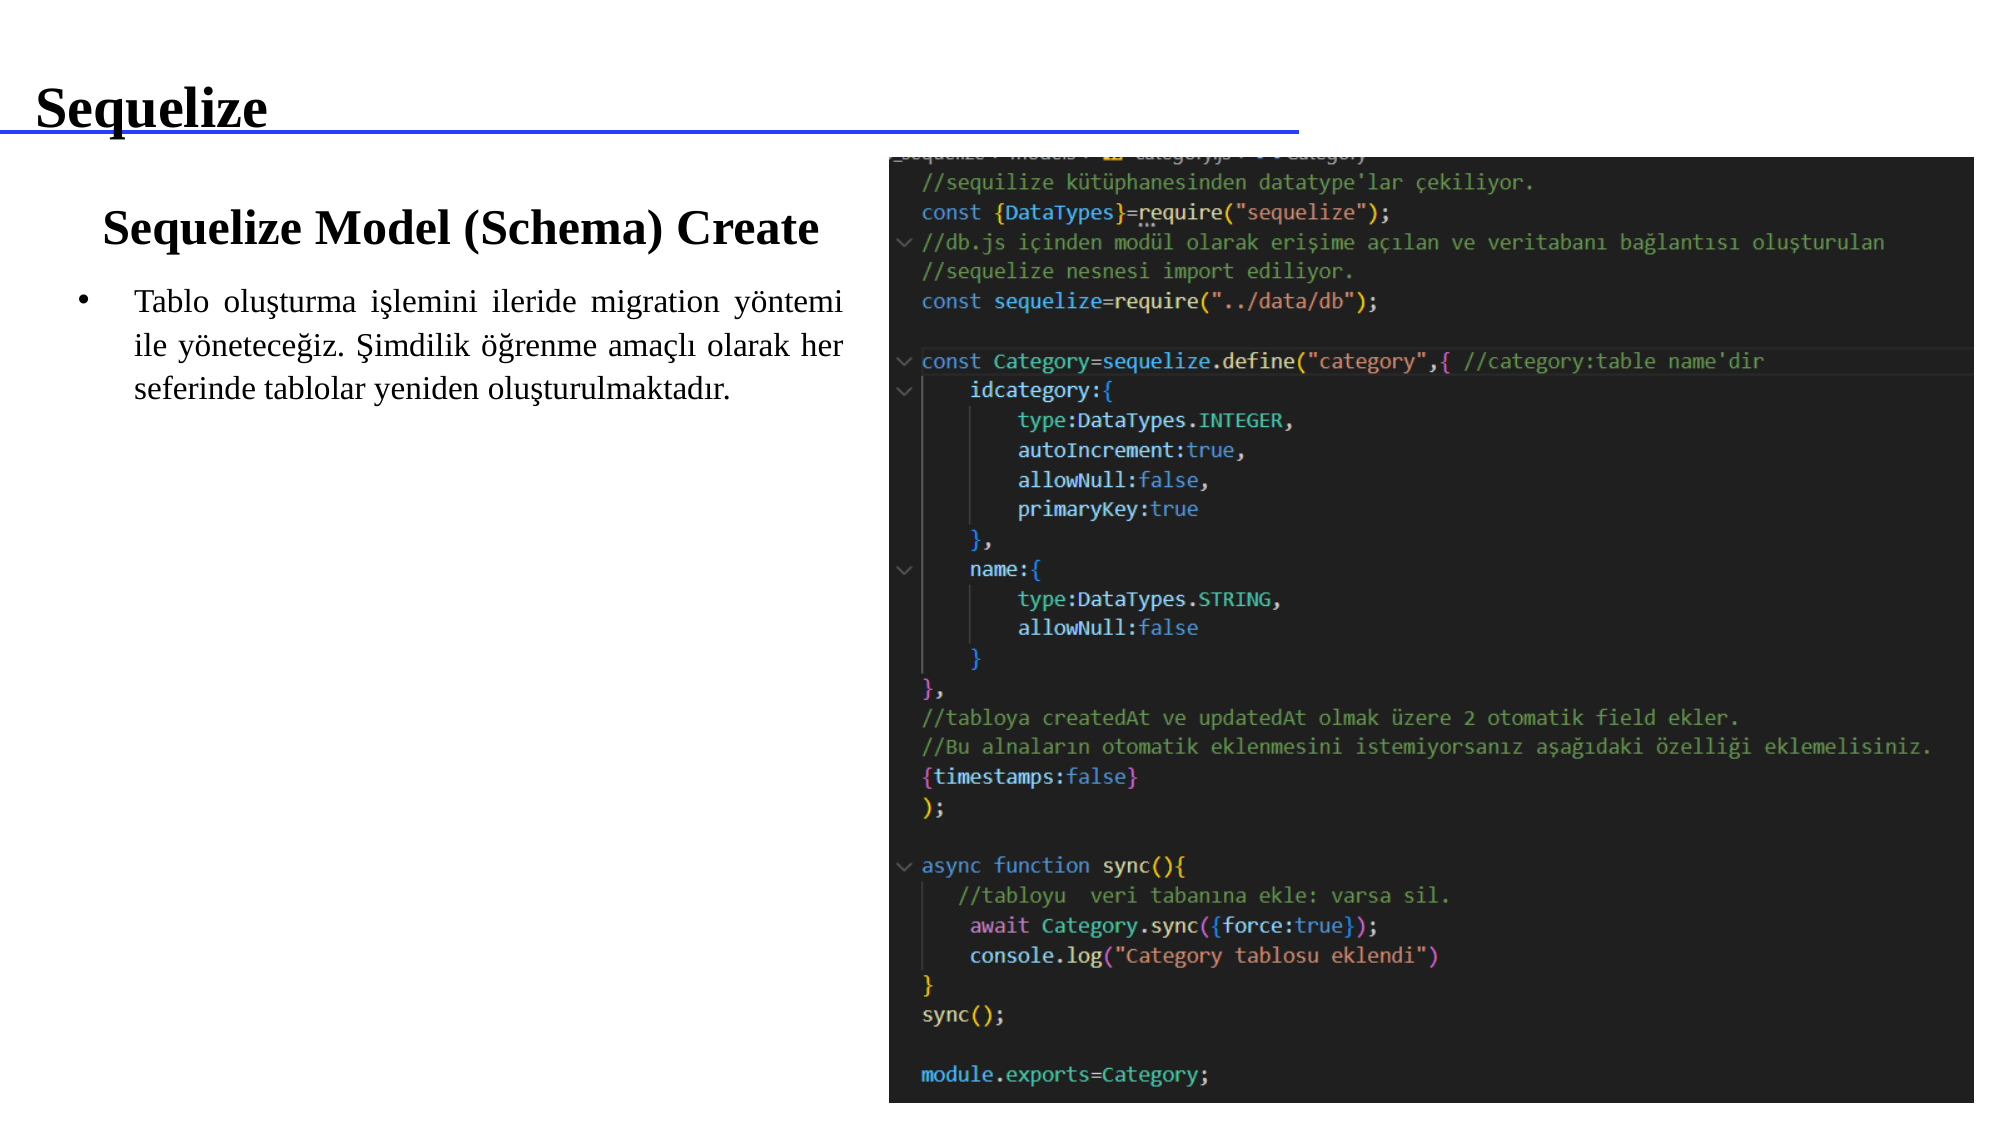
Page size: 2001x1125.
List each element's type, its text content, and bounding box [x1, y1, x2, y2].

picture [889, 157, 1974, 1103]
title Sequelize [20, 53, 1926, 148]
list Sequelize Model (Schema) Create Tablo oluşturma işlemini ileride migration yöntemi ile yöneteceğiz. Şimdilik öğrenme amaçlı olarak her seferinde tablolar yeniden oluşturulmaktadır. [62, 180, 860, 1043]
